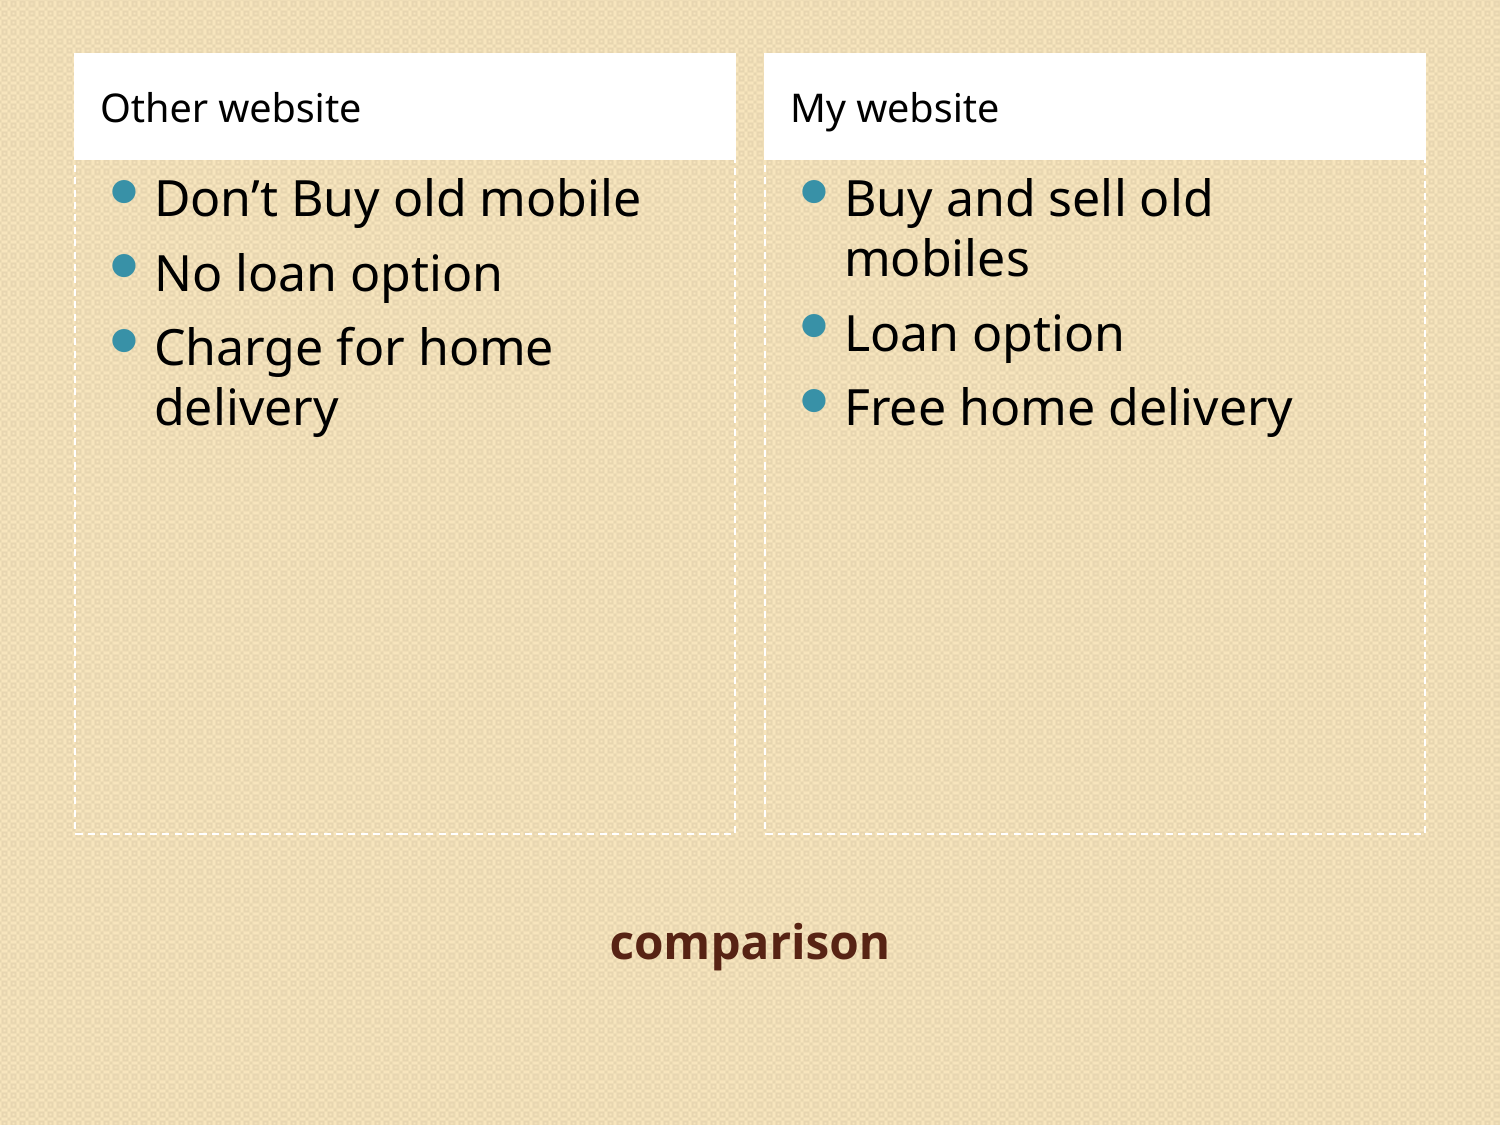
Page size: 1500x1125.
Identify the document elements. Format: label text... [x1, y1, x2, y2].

list My website [764, 53, 1426, 159]
list Buy and sell old mobiles Loan option Free home delivery [764, 158, 1426, 835]
list Other website [74, 53, 736, 159]
list Don’t Buy old mobile No loan option Charge for home delivery [74, 158, 736, 835]
title comparison [75, 846, 1425, 1034]
